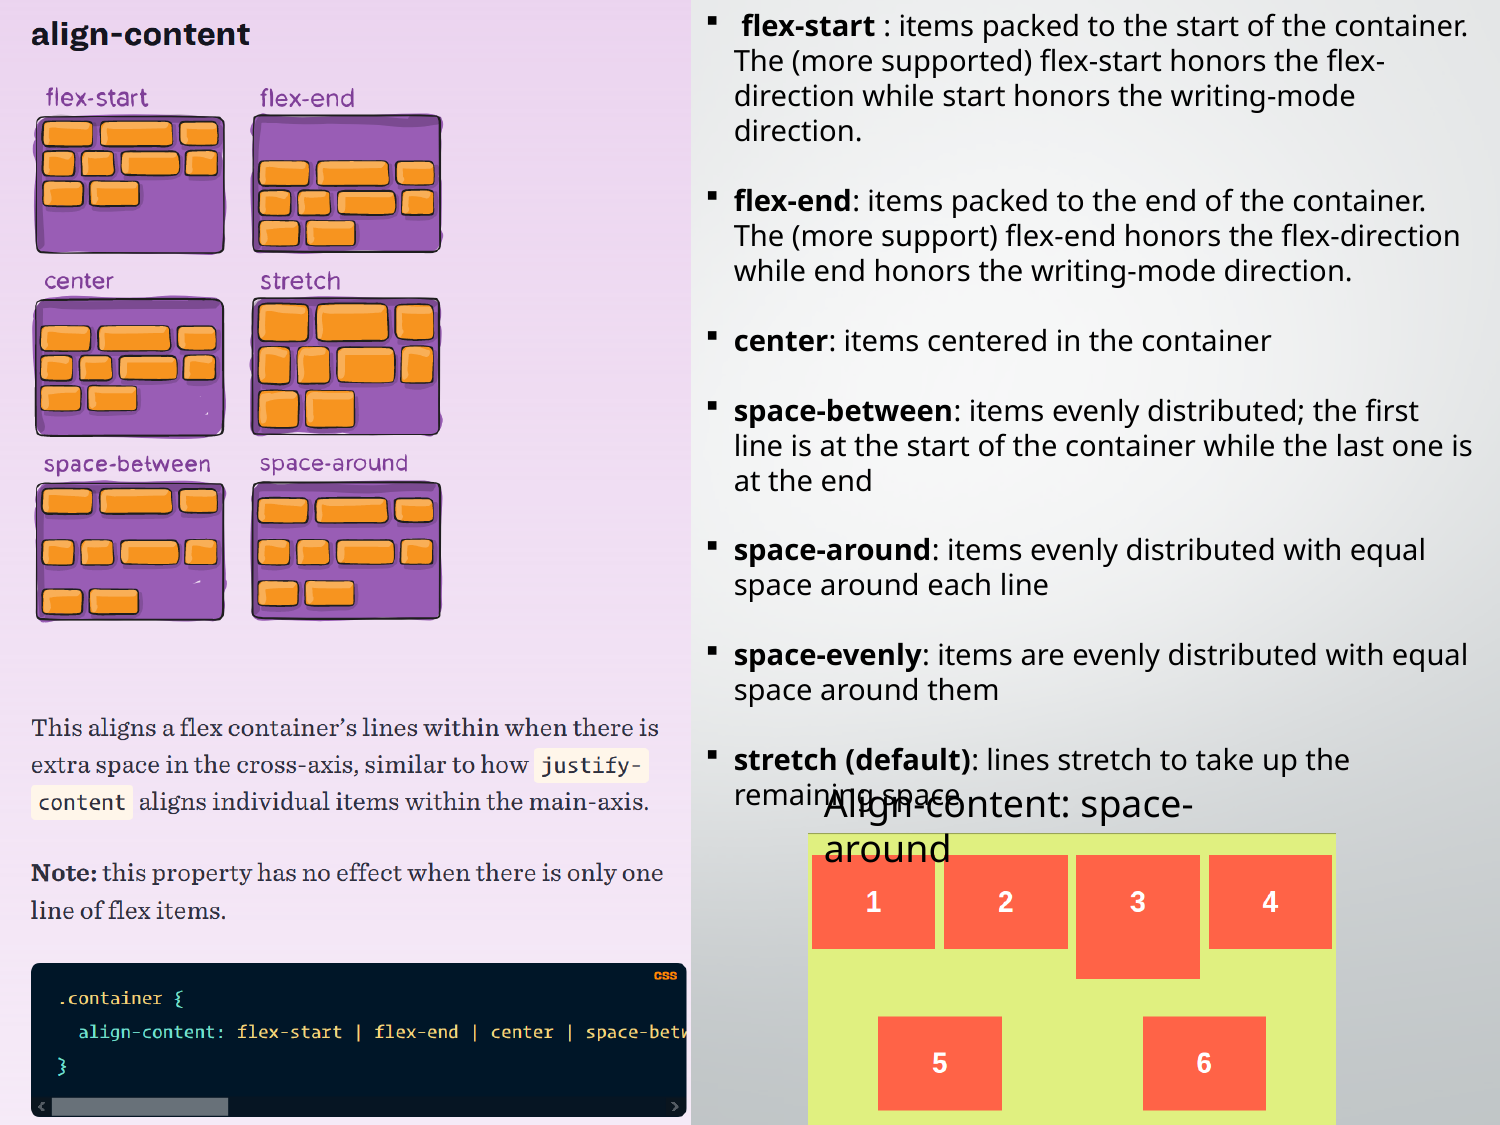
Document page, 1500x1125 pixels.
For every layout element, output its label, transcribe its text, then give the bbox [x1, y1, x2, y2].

text_box Align-content: space-around [808, 772, 1336, 833]
text_box flex-start : items packed to the start of the container. The (more supported) flex-start honors the flex-direction while start honors the writing-mode direction. flex-end: items packed to the end of the container. The (more support) flex-end honors the flex-direction while end honors the writing-mode direction. center: items centered in the container space-between: items evenly distributed; the first line is at the start of the container while the last one is at the end space-around: items evenly distributed with equal space around each line space-evenly: items are evenly distributed with equal space around them stretch (default): lines stretch to take up the remaining space [692, 0, 1489, 819]
picture [0, 0, 692, 1125]
picture [808, 833, 1336, 1125]
